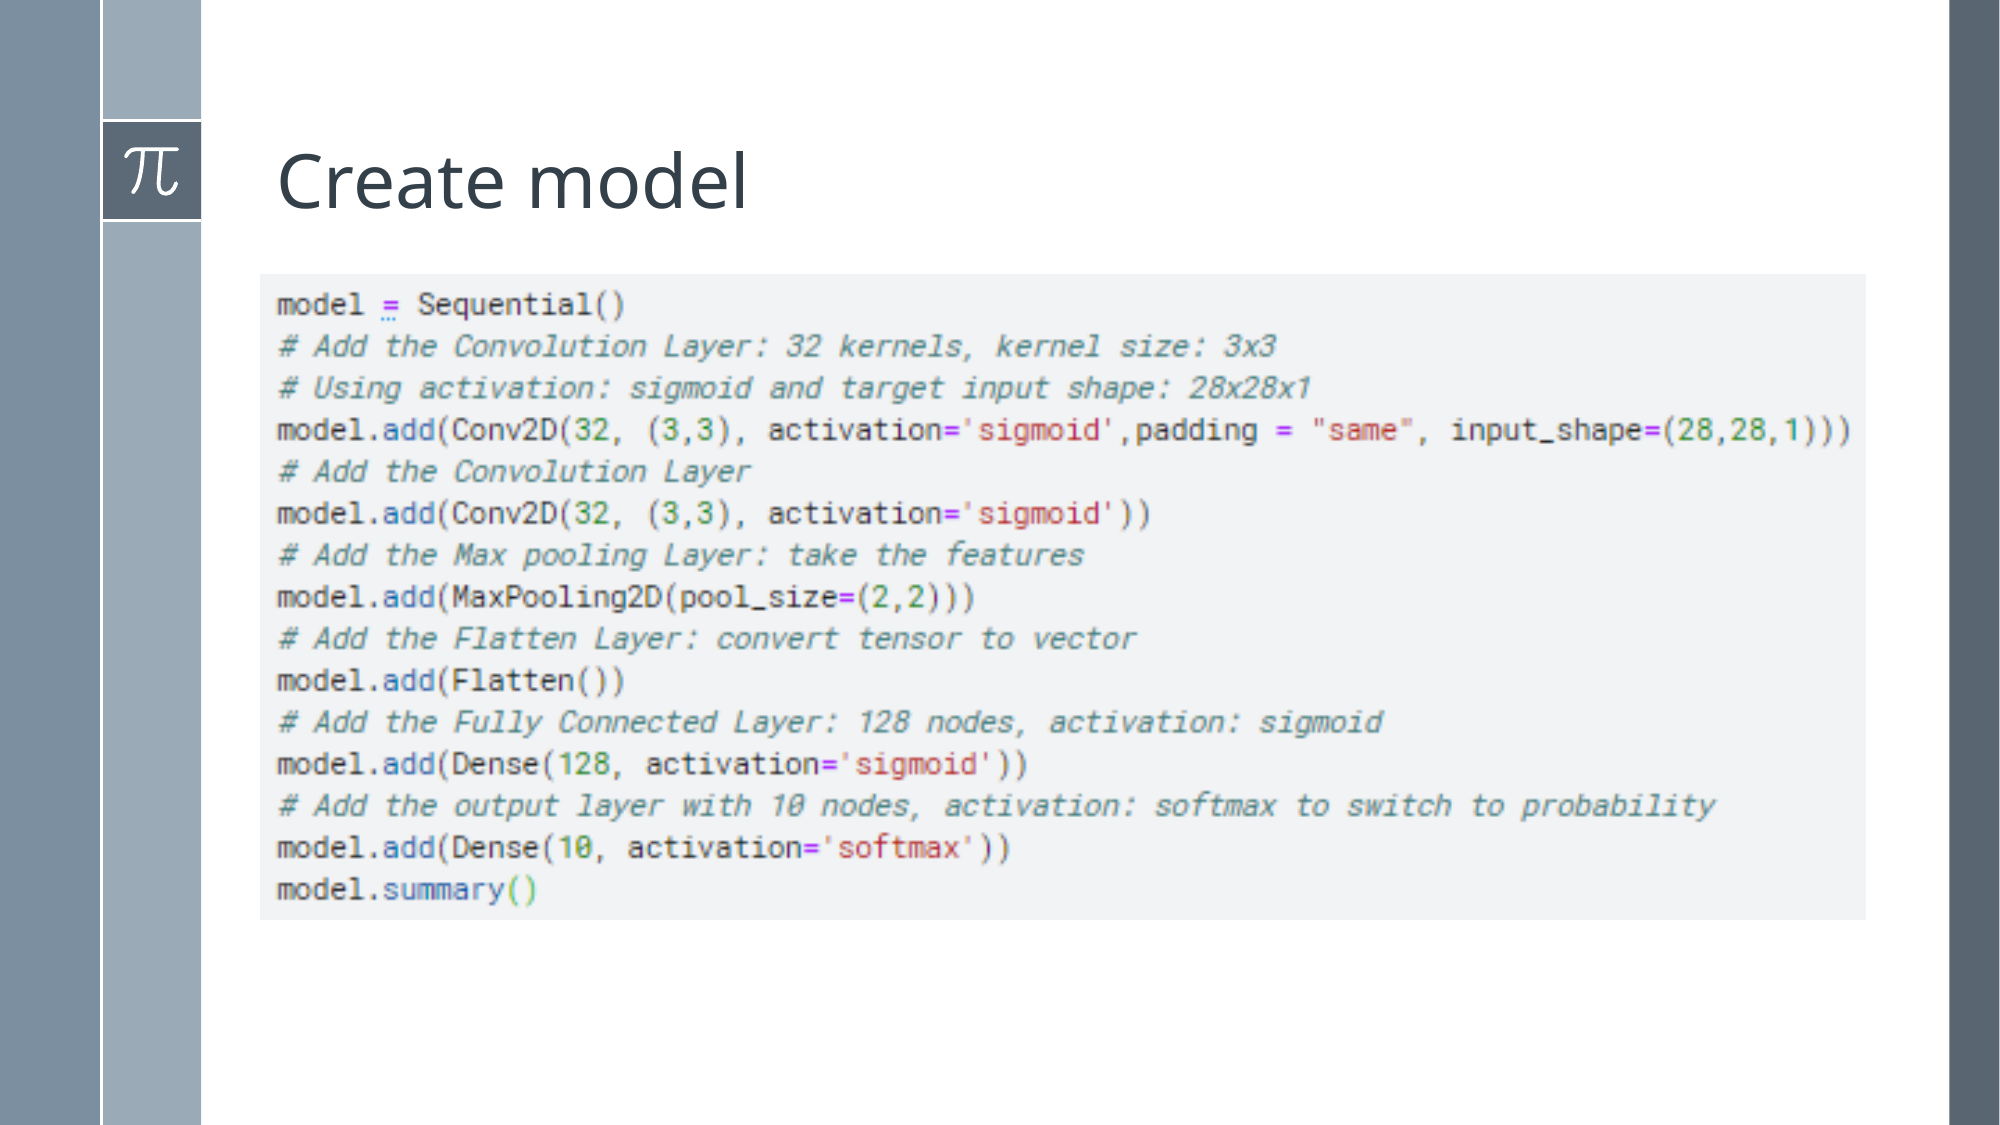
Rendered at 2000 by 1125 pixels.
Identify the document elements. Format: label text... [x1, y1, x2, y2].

title Create model [261, 29, 1867, 233]
picture [260, 274, 1866, 920]
